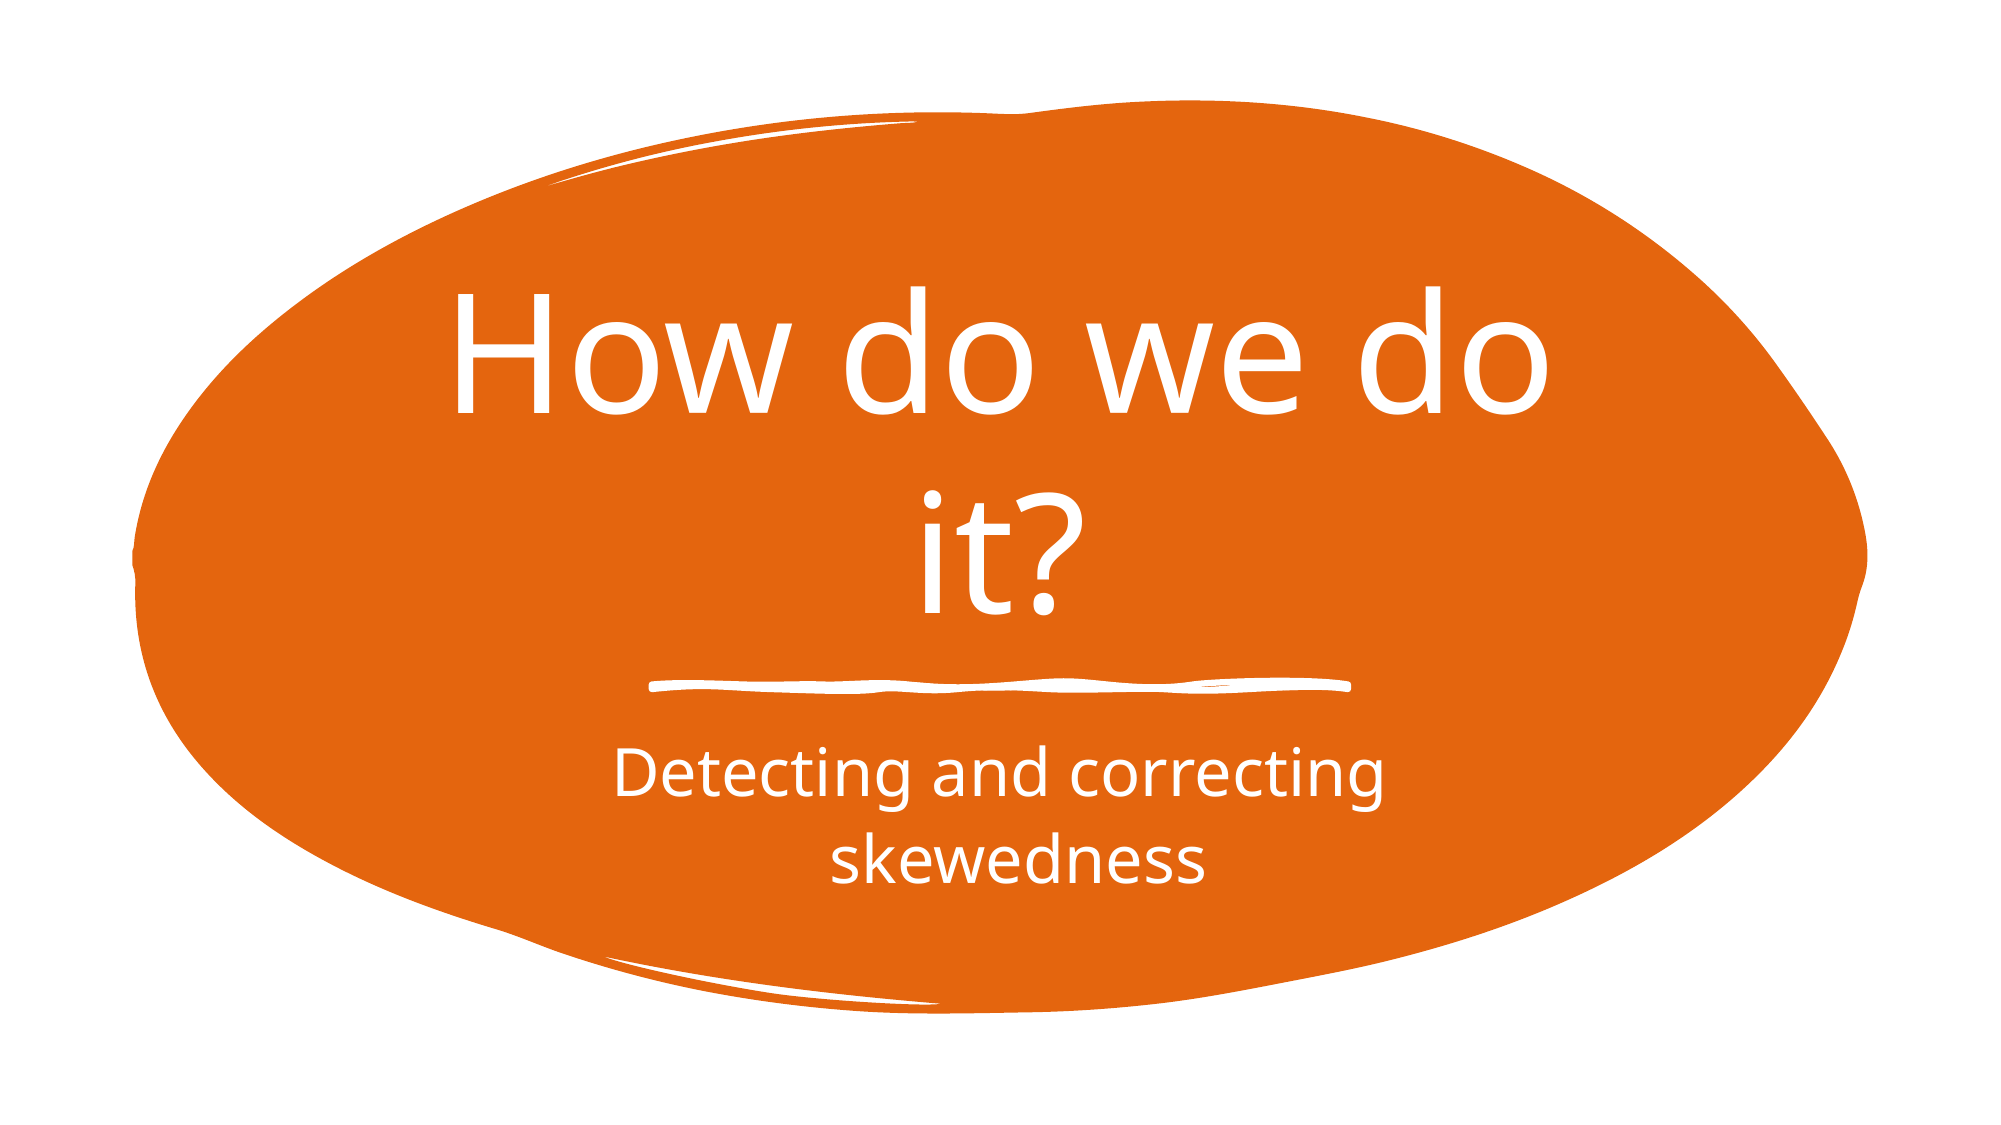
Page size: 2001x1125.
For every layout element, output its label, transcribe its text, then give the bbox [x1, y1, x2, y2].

title How do we do it? [338, 313, 1661, 654]
list Detecting and correcting skewedness [529, 713, 1470, 867]
